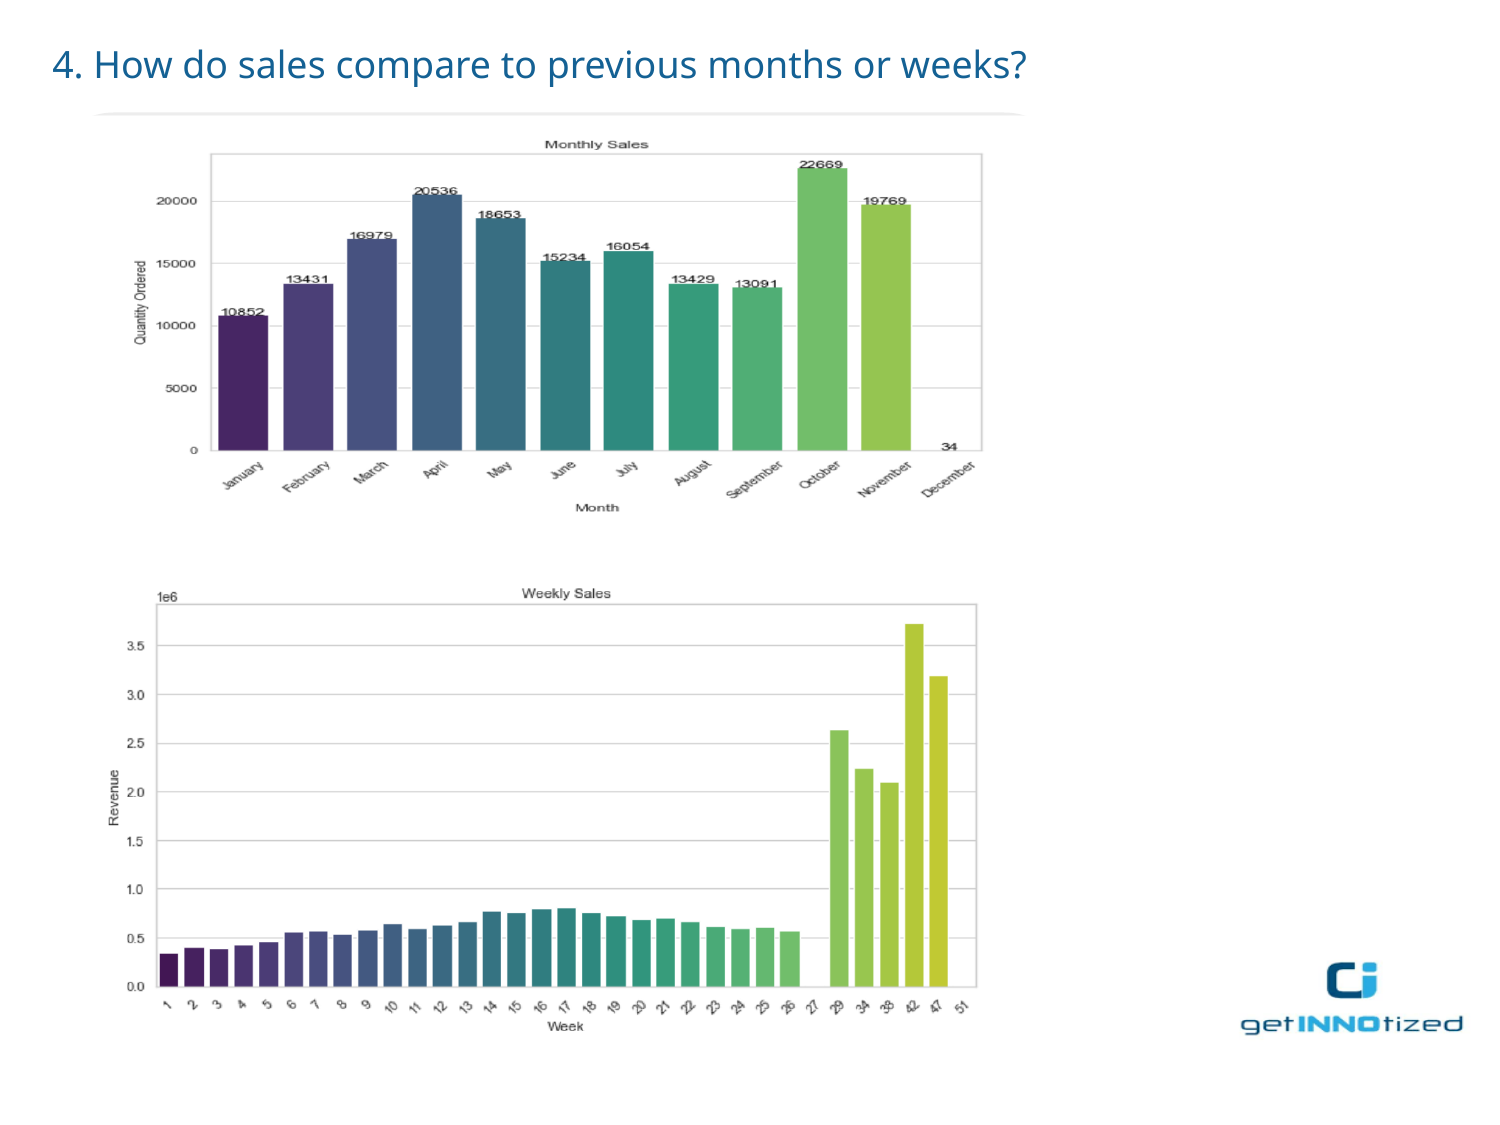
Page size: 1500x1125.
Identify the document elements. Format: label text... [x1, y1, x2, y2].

picture [49, 562, 1076, 1042]
text_box 4. How do sales compare to previous months or weeks? [37, 24, 1300, 94]
picture [43, 112, 1076, 538]
picture [1199, 874, 1498, 1123]
